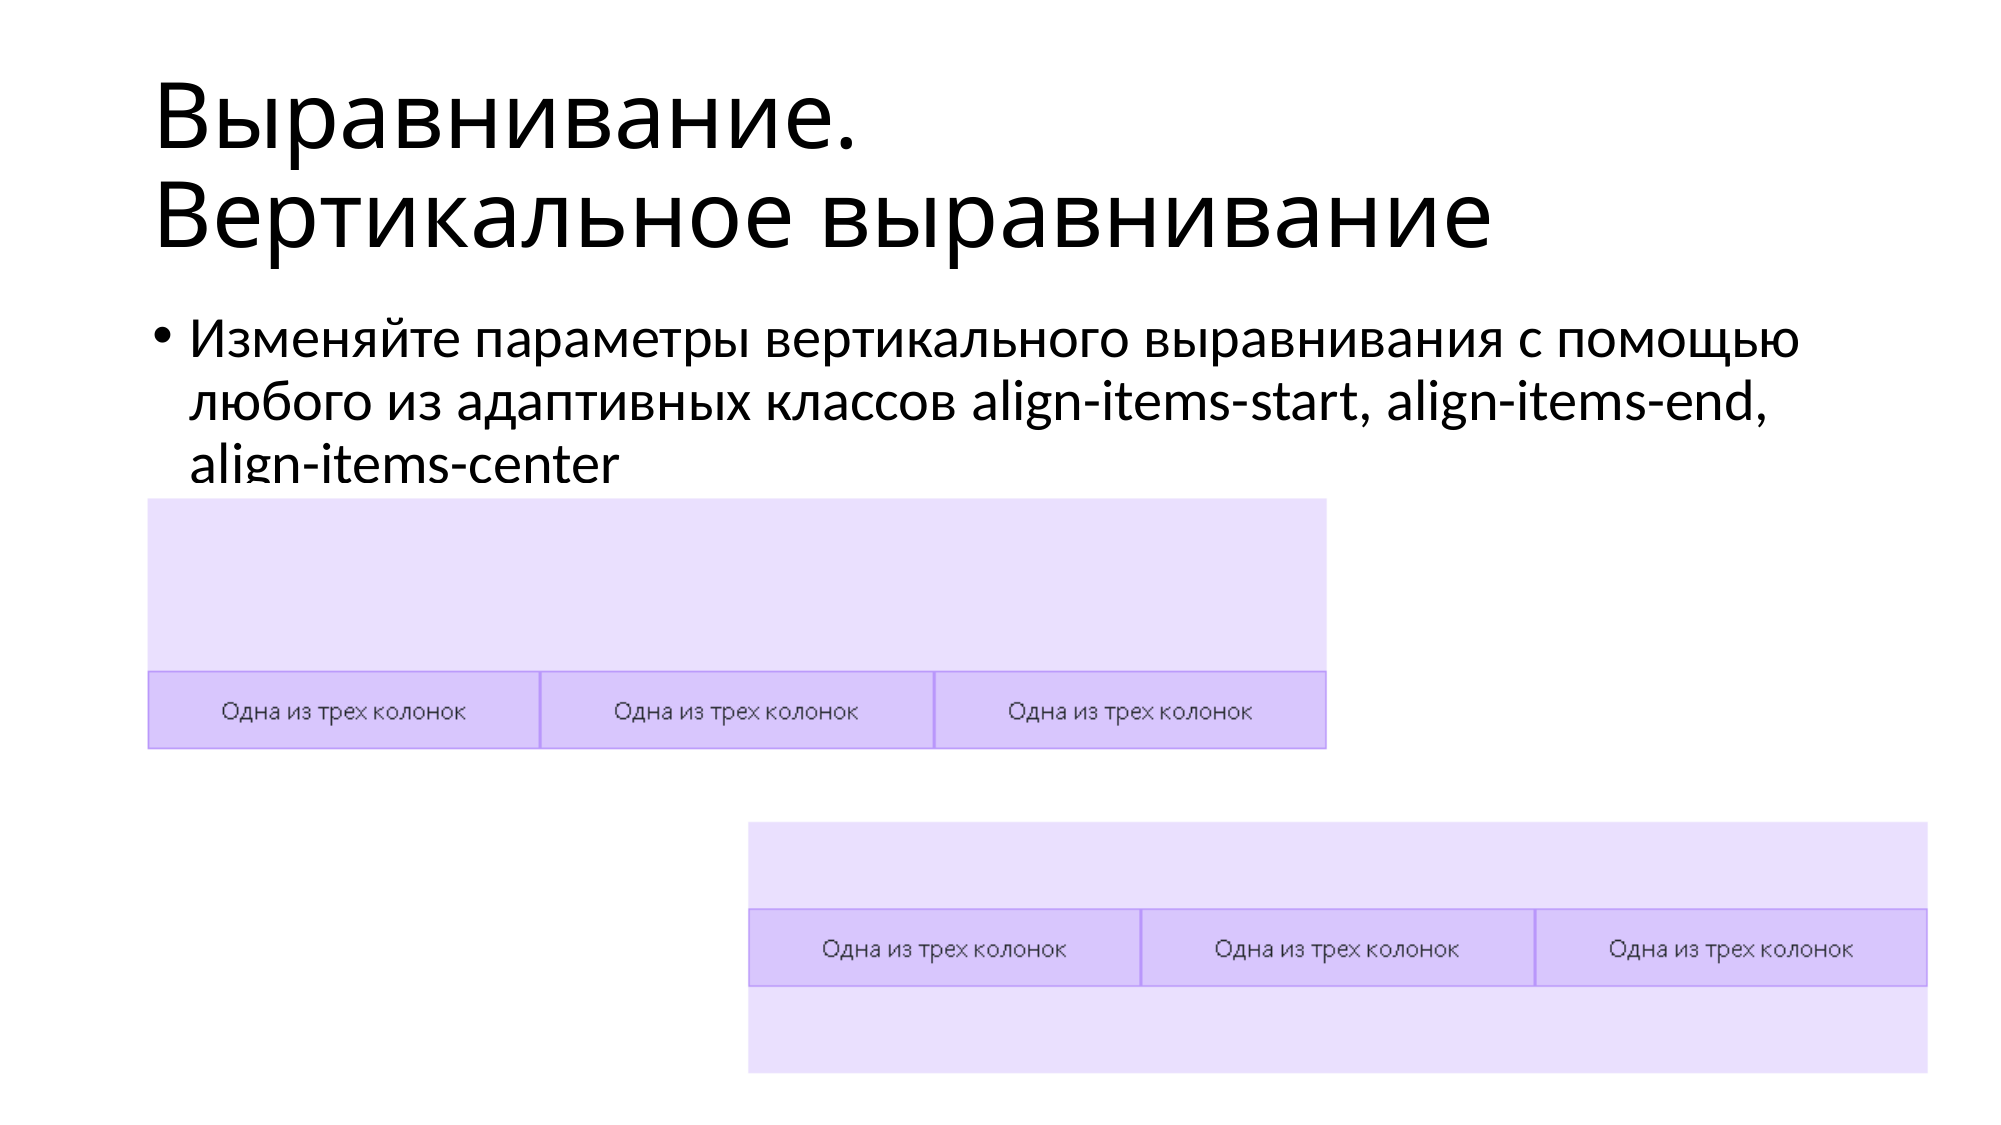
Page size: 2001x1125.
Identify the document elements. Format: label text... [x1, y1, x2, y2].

picture [137, 483, 1338, 762]
title Выравнивание. Вертикальное выравнивание [137, 59, 1863, 278]
picture [736, 805, 1939, 1086]
list Изменяйте параметры вертикального выравнивания с помощью любого из адаптивных классов align-items-start, align-items-end, align-items-center [137, 299, 1863, 1014]
